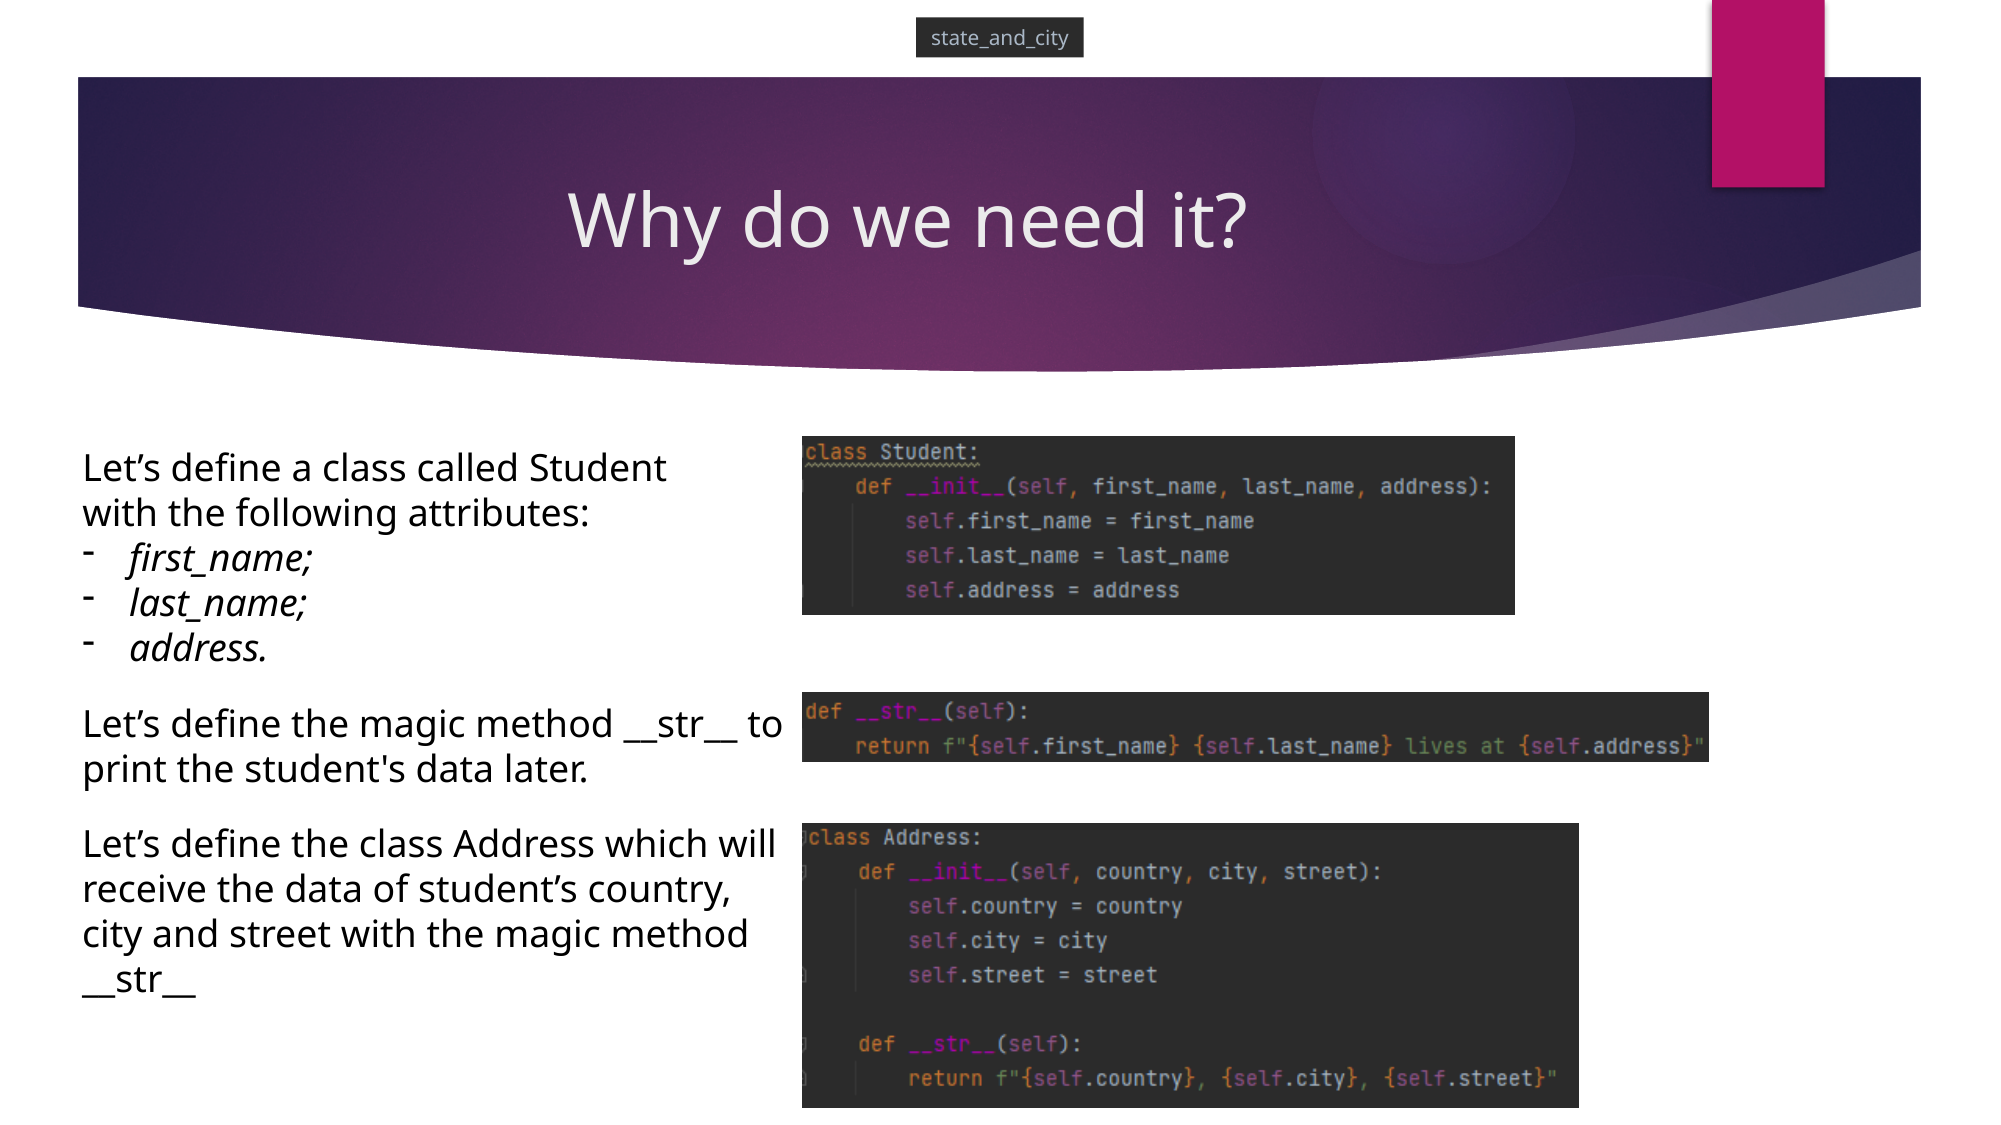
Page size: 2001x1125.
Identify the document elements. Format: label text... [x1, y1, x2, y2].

picture [801, 822, 1580, 1108]
text_box Let’s define a class called Student with the following attributes: first_name; last_name; address. [67, 436, 733, 676]
title Why do we need it? [189, 159, 1627, 276]
picture [802, 435, 1516, 615]
text_box Let’s define the class Address which will receive the data of student’s country, city and street with the magic method __str__ [67, 812, 803, 1008]
text_box Let’s define the magic method __str__ to print the student's data later. [67, 692, 803, 798]
text_box state_and_city [916, 17, 1084, 58]
picture [801, 692, 1709, 762]
